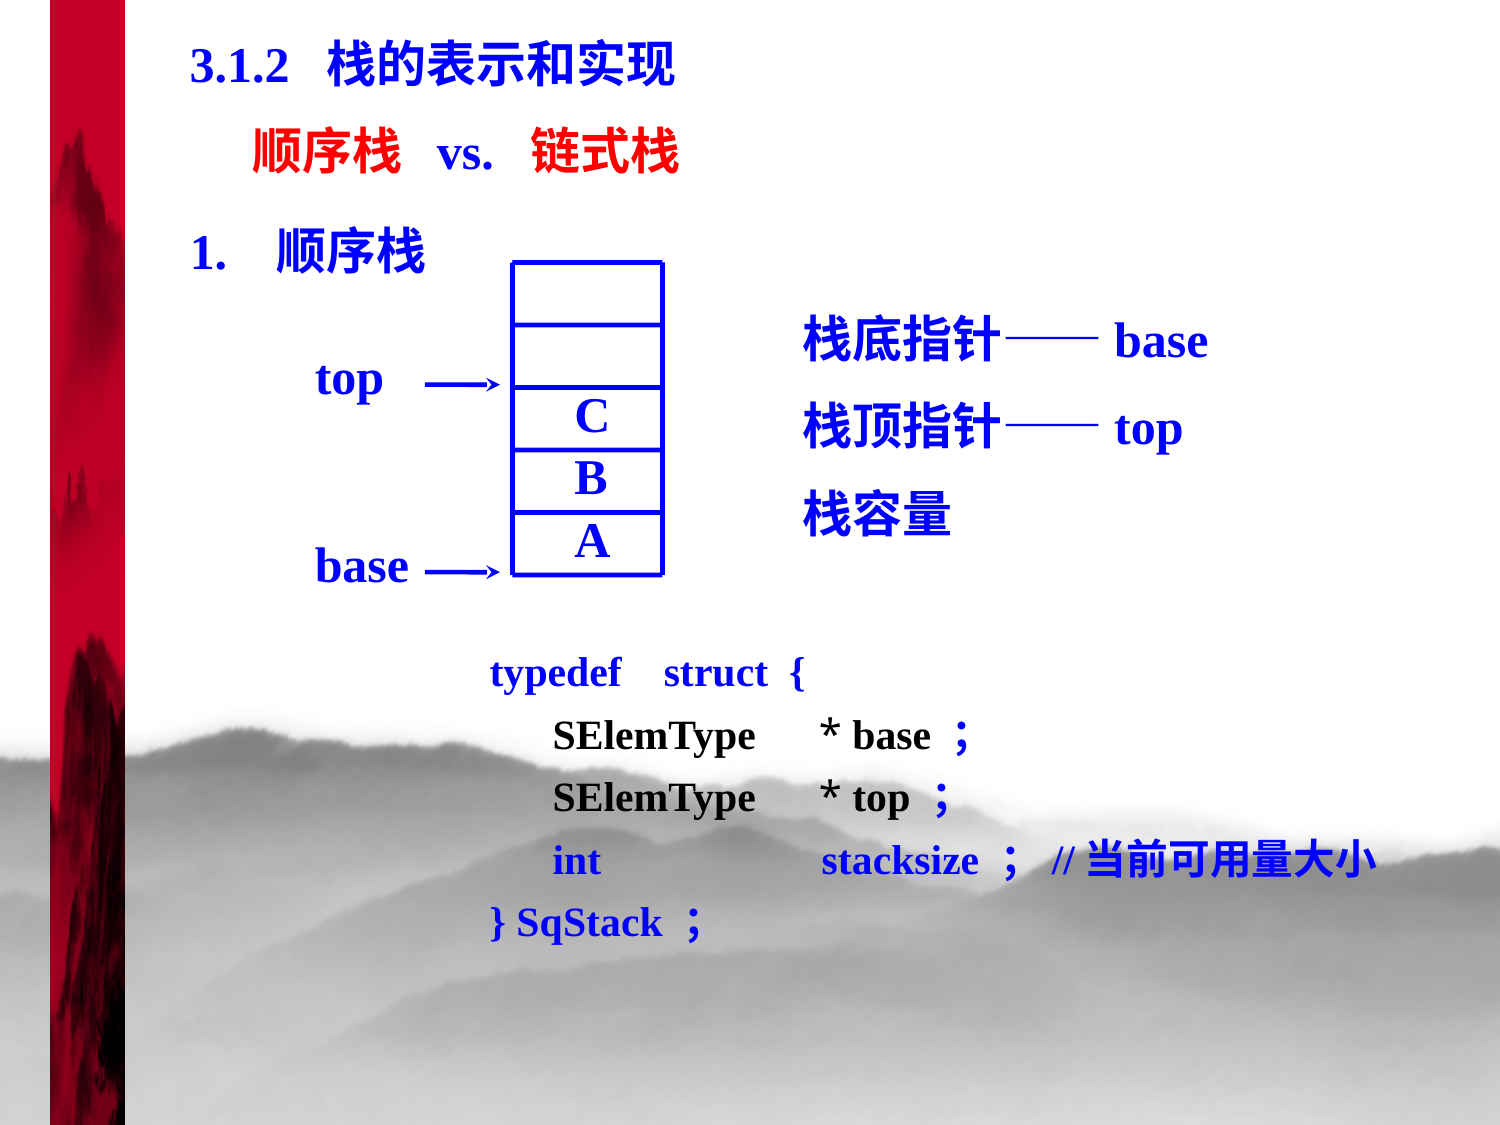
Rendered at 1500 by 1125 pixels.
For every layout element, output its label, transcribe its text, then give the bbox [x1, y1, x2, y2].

text_box typedef struct { SElemType * base ； SElemType * top ； int stacksize ；//当前可用量大小 } SqStack ； [474, 637, 1435, 953]
text_box 栈顶指针——top [787, 387, 1325, 463]
text_box 顺序栈 vs. 链式栈 [237, 112, 1100, 188]
text_box 3.1.2 栈的表示和实现 [174, 24, 1225, 100]
text_box 1. 顺序栈 [174, 212, 1175, 288]
text_box 栈底指针——base [787, 299, 1325, 375]
text_box 栈容量 [787, 474, 1325, 550]
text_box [299, 262, 723, 601]
picture [0, 0, 1500, 1125]
